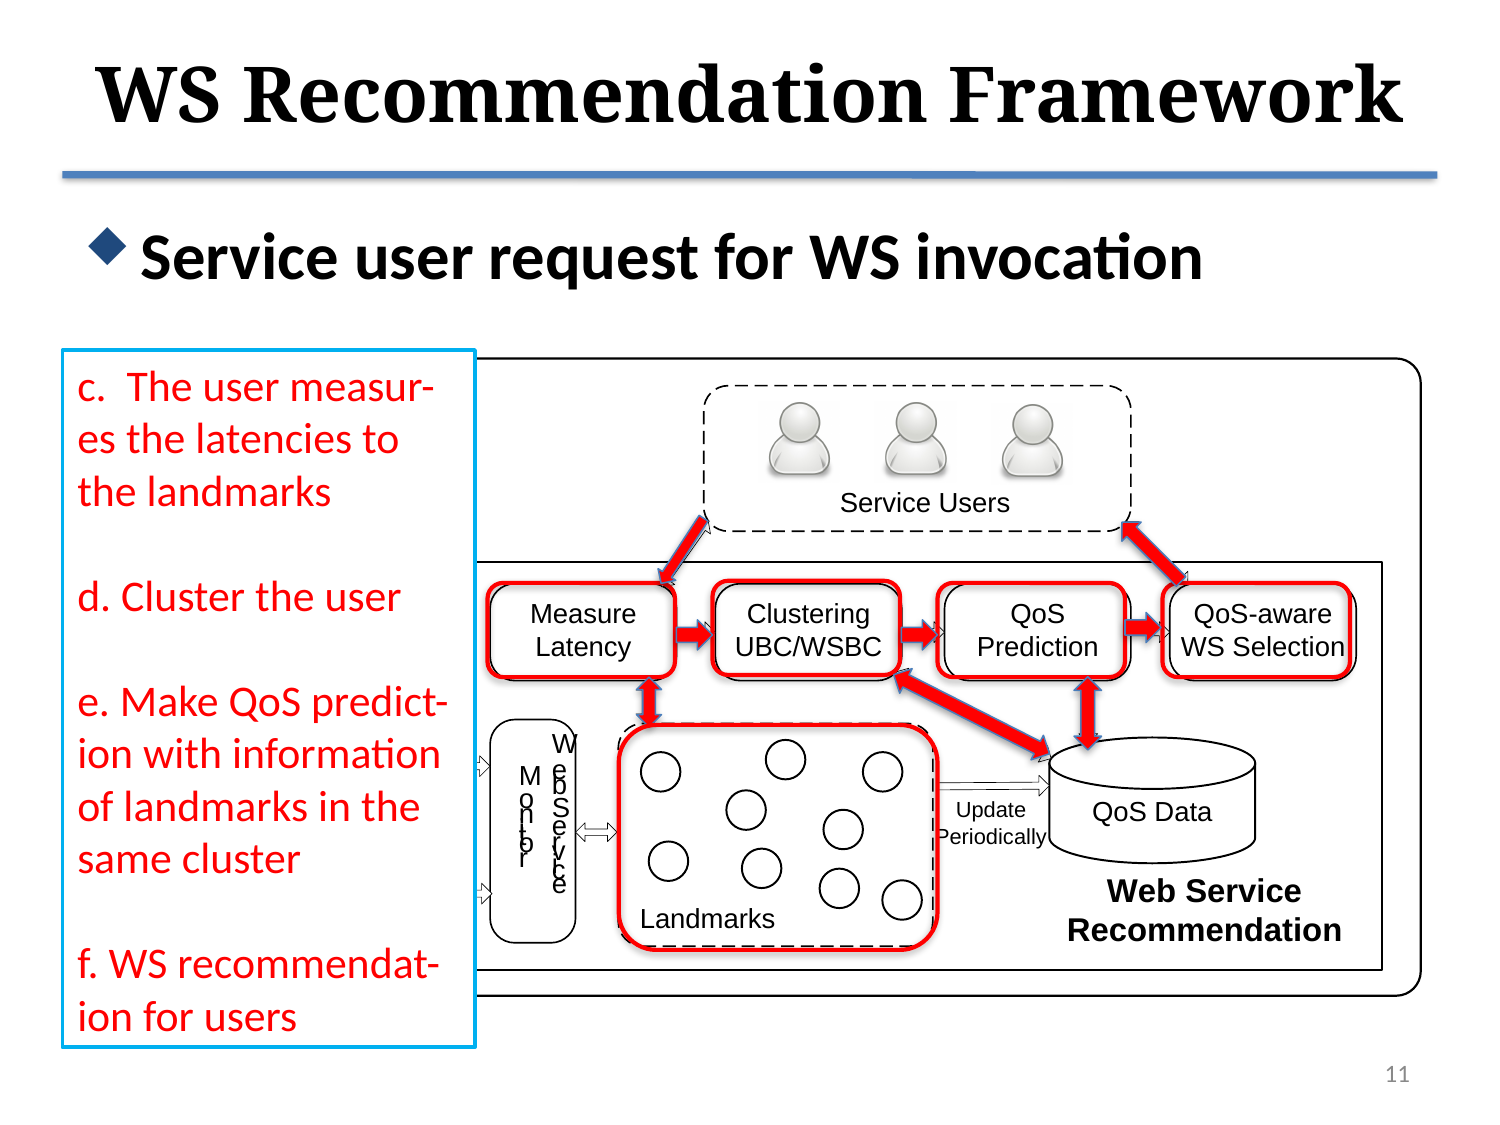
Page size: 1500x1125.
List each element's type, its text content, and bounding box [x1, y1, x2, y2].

title WS Recommendation Framework [75, 32, 1425, 150]
picture [99, 353, 472, 1001]
picture [478, 353, 1426, 1001]
list Service user request for WS invocation [69, 1007, 1420, 1052]
list Service user request for WS invocation [69, 221, 1420, 352]
text_box c. The user measur-es the latencies to the landmarks d. Cluster the user e. Make QoS predict-ion with information of landmarks in the same cluster f. WS recommendat-ion for users [62, 350, 475, 1048]
slide_number 11 [1074, 1042, 1425, 1103]
